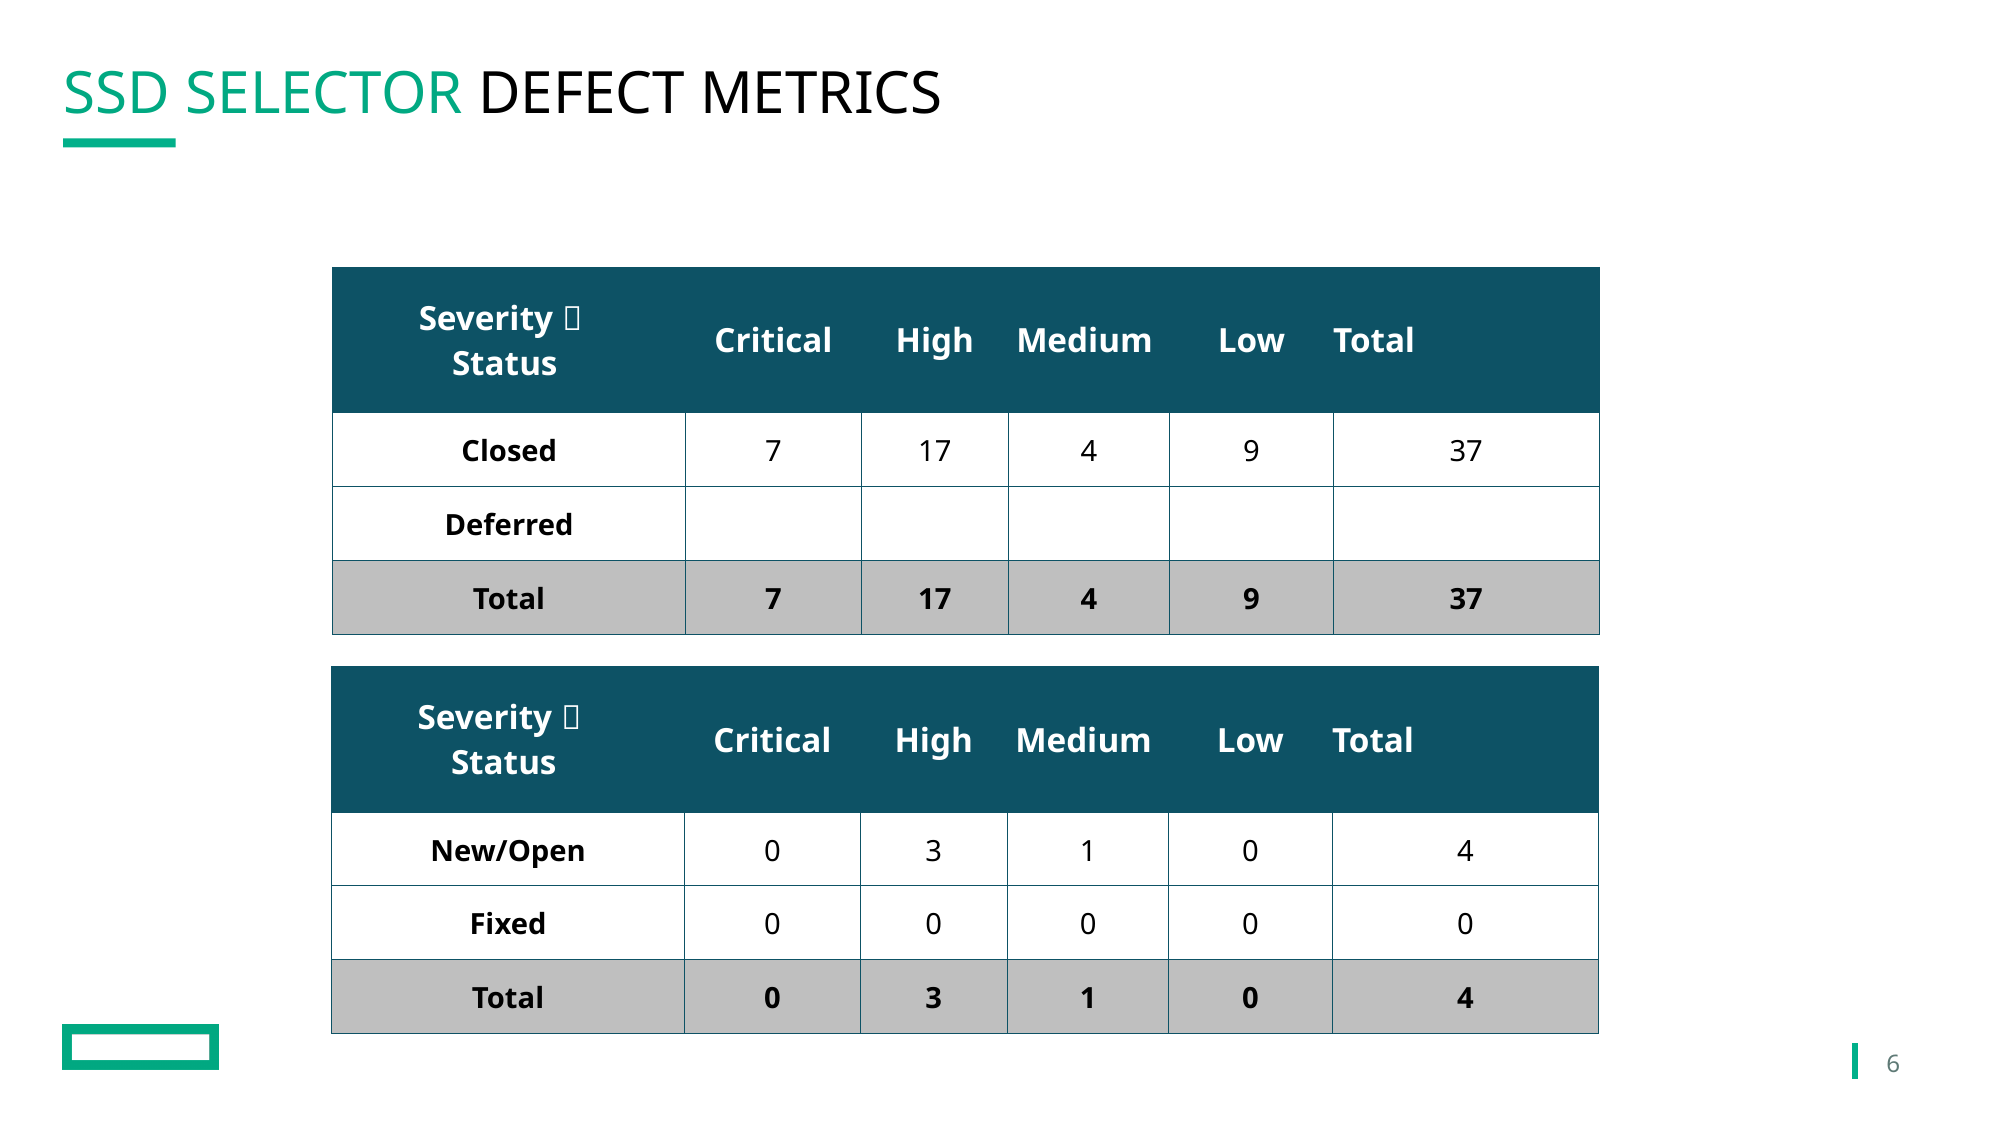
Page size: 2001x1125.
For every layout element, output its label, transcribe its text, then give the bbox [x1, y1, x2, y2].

table_header Medium [1007, 667, 1169, 812]
table_cell 4 [1009, 413, 1169, 486]
table_cell [862, 487, 1008, 560]
table_header Severity  Status [332, 667, 685, 812]
table_cell 9 [1170, 413, 1333, 486]
table_header Total [1332, 667, 1598, 812]
table_cell 1 [1008, 813, 1168, 885]
table_header High [861, 268, 1008, 412]
table_cell 0 [1169, 960, 1332, 1033]
table_header Critical [685, 667, 860, 812]
table_cell 4 [1333, 813, 1598, 885]
table_cell 9 [1170, 561, 1333, 634]
table_header Critical [686, 268, 861, 412]
table_cell 0 [1333, 886, 1598, 959]
table_cell 17 [862, 413, 1008, 486]
table_cell 0 [861, 886, 1007, 959]
table_cell 4 [1009, 561, 1169, 634]
picture [1852, 1043, 1858, 1079]
table_cell 3 [861, 960, 1007, 1033]
table_cell Closed [333, 413, 685, 486]
table_cell New/Open [332, 813, 684, 885]
table_header Severity  Status [333, 268, 686, 412]
table_cell 1 [1008, 960, 1168, 1033]
table_header High [860, 667, 1007, 812]
table_cell 0 [685, 886, 860, 959]
table_cell [1009, 487, 1169, 560]
table_header Low [1169, 667, 1332, 812]
table_cell 7 [686, 413, 861, 486]
table_cell 0 [1169, 886, 1332, 959]
table_cell 0 [1169, 813, 1332, 885]
table_cell 3 [861, 813, 1007, 885]
table_header Total [1333, 268, 1599, 412]
table_cell 0 [1008, 886, 1168, 959]
table_cell Fixed [332, 886, 684, 959]
table_cell 0 [685, 813, 860, 885]
table_cell 0 [685, 960, 860, 1033]
table_cell Deferred [333, 487, 685, 560]
table_cell 7 [686, 561, 861, 634]
slide_number 6 [1837, 1033, 1950, 1094]
picture [62, 1024, 219, 1070]
title SSD Selector Defect Metrics [63, 63, 1938, 134]
table_header Medium [1008, 268, 1170, 412]
table_cell 4 [1333, 960, 1598, 1033]
table_cell [1334, 487, 1599, 560]
table_cell [686, 487, 861, 560]
table_cell 17 [862, 561, 1008, 634]
table_cell [1170, 487, 1333, 560]
table_cell 37 [1334, 561, 1599, 634]
table_header Low [1170, 268, 1333, 412]
table_cell Total [333, 561, 685, 634]
table_cell Total [332, 960, 684, 1033]
table_cell 37 [1334, 413, 1599, 486]
